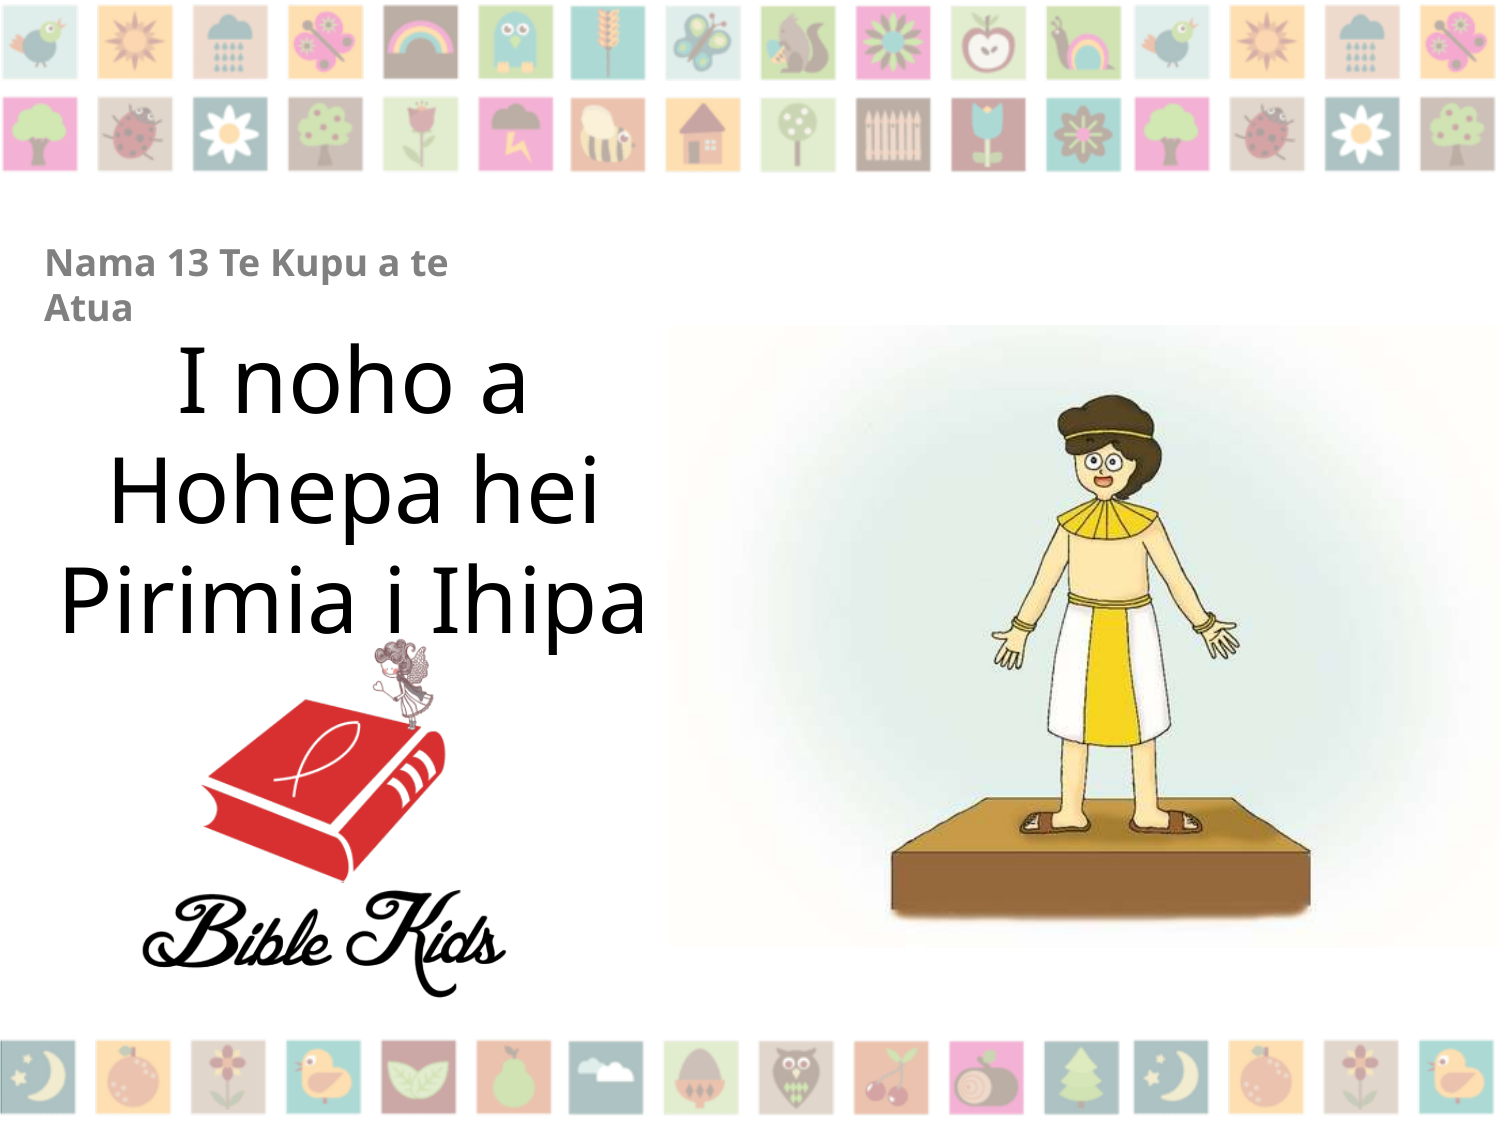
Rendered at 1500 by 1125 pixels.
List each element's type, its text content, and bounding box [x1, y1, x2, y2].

picture [666, 325, 1500, 948]
text_box I noho a Hohepa hei Pirimia i Ihipa [29, 314, 680, 659]
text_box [0, 1028, 1500, 1118]
picture [117, 600, 544, 1027]
text_box Nama 13 Te Kupu a te Atua [29, 231, 543, 314]
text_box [0, 3, 1500, 181]
